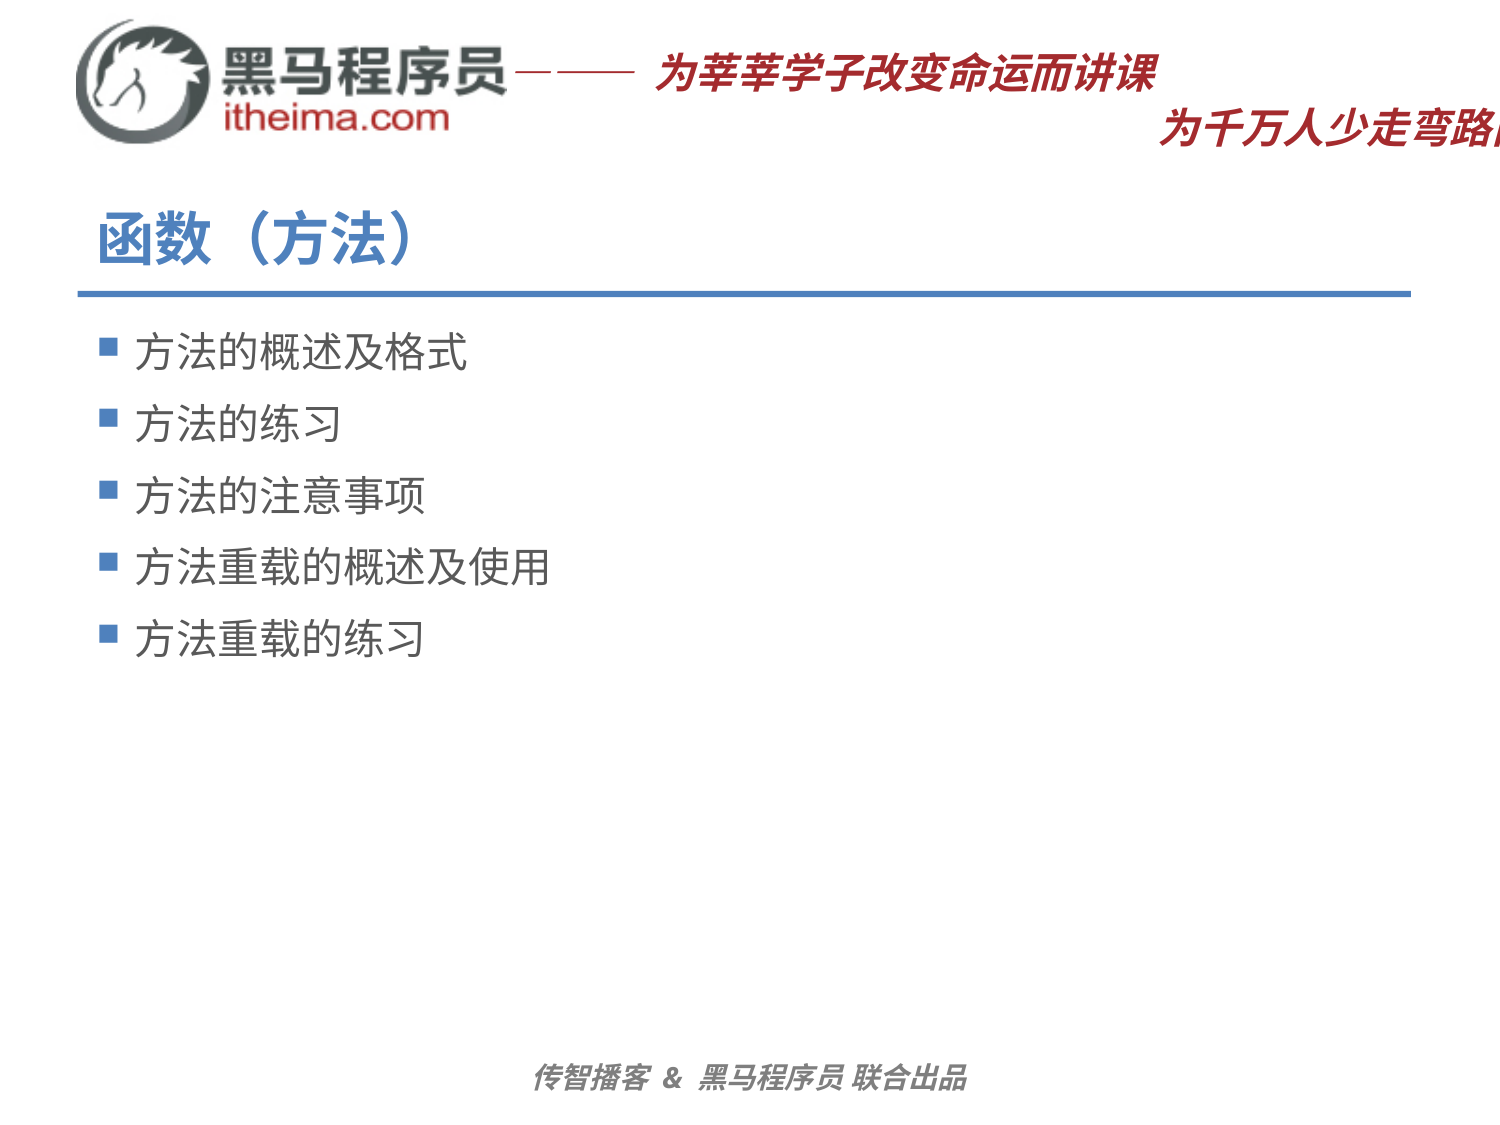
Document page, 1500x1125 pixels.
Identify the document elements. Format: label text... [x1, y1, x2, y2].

picture [76, 0, 507, 161]
title 函数（方法） [81, 162, 1416, 280]
list 方法的概述及格式 方法的练习 方法的注意事项 方法重载的概述及使用 方法重载的练习 [81, 313, 1416, 996]
